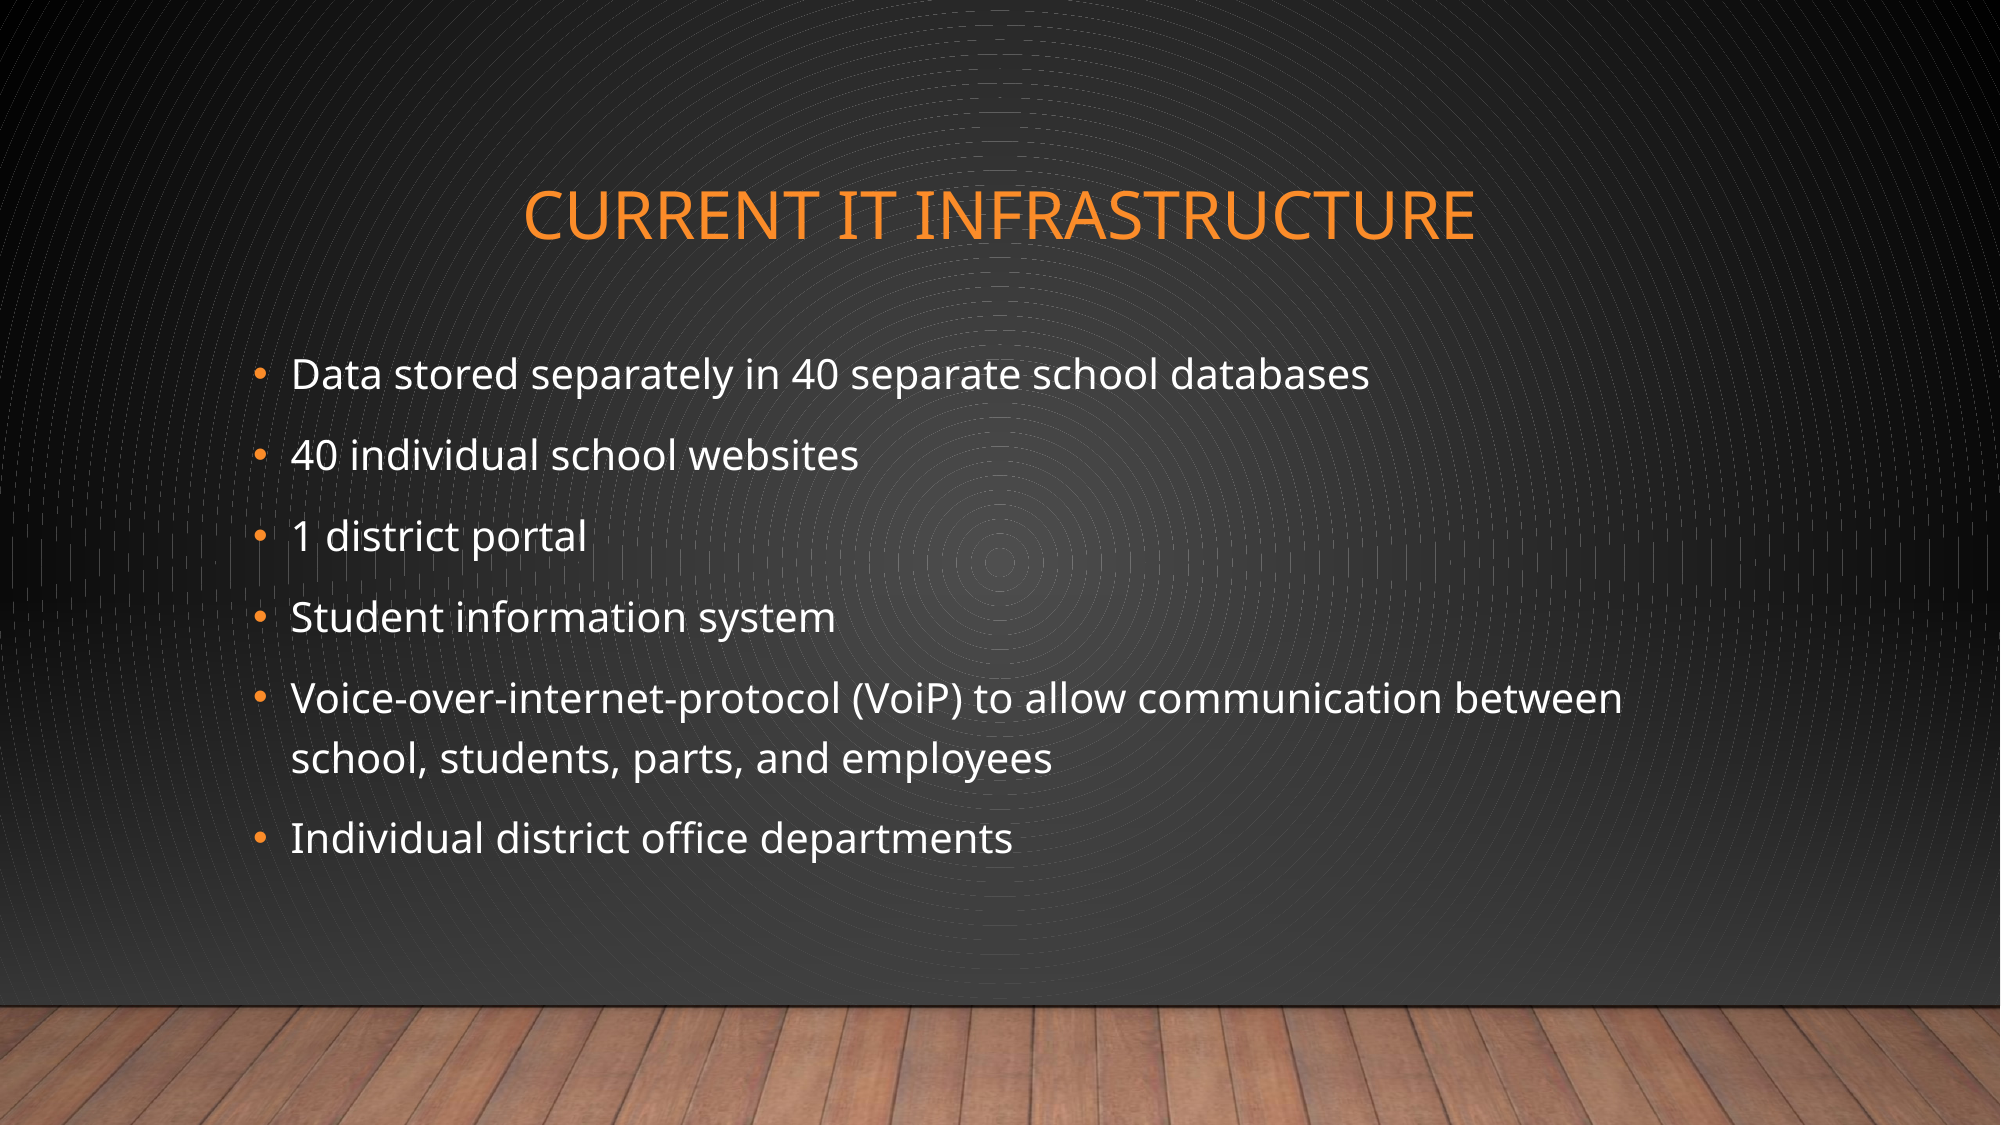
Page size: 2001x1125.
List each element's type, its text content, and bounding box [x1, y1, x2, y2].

title Current IT Infrastructure [238, 131, 1763, 305]
list Data stored separately in 40 separate school databases 40 individual school websites 1 district portal Student information system Voice-over-internet-protocol (VoiP) to allow communication between school, students, parts, and employees Individual district office departments [238, 330, 1763, 897]
picture [0, 1005, 2000, 1125]
